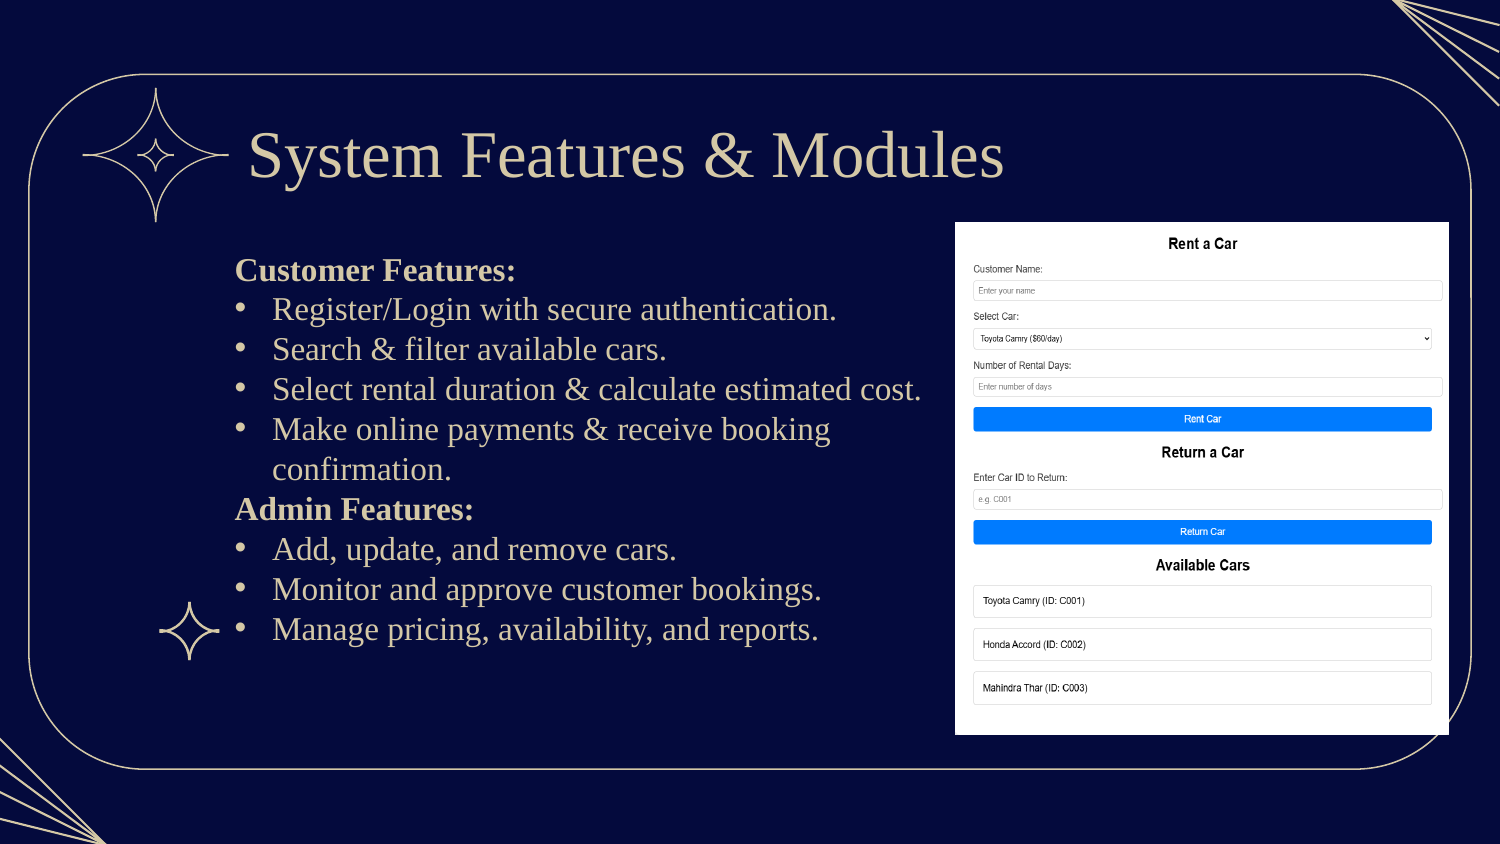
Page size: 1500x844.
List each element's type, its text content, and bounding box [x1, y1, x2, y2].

picture [954, 222, 1449, 735]
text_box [82, 87, 229, 223]
subtitle Customer Features: Register/Login with secure authentication. Search & filter available cars. Select rental duration & calculate estimated cost. Make online payments & receive booking confirmation. Admin Features: Add, update, and remove cars. Monitor and approve customer bookings. Manage pricing, availability, and reports. [219, 217, 1007, 722]
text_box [159, 601, 220, 661]
title System Features & Modules [164, 71, 1090, 206]
